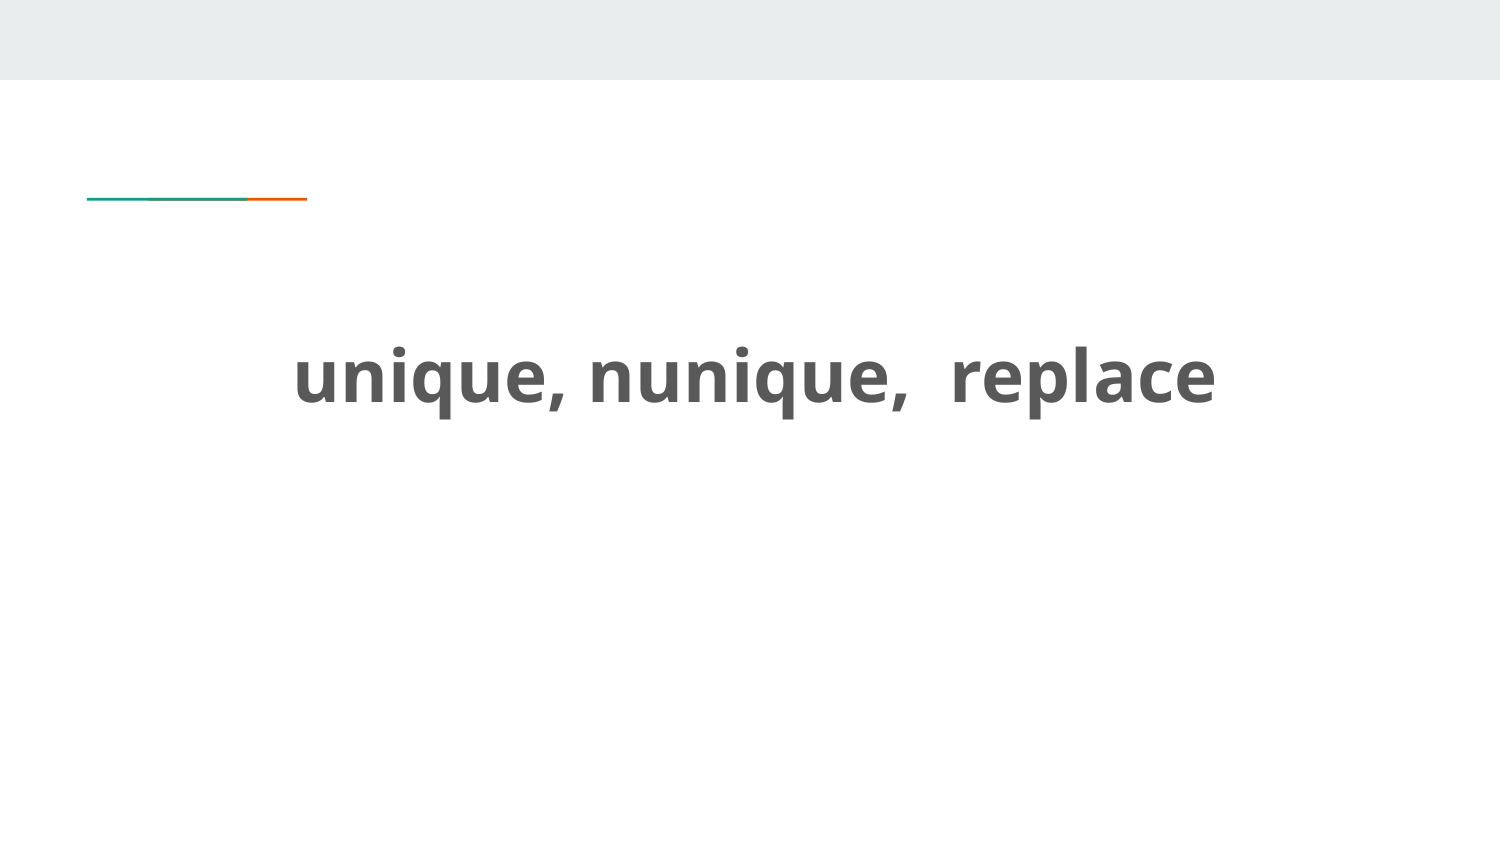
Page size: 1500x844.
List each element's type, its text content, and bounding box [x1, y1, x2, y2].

text_box unique, nunique, replace [155, 315, 1355, 502]
